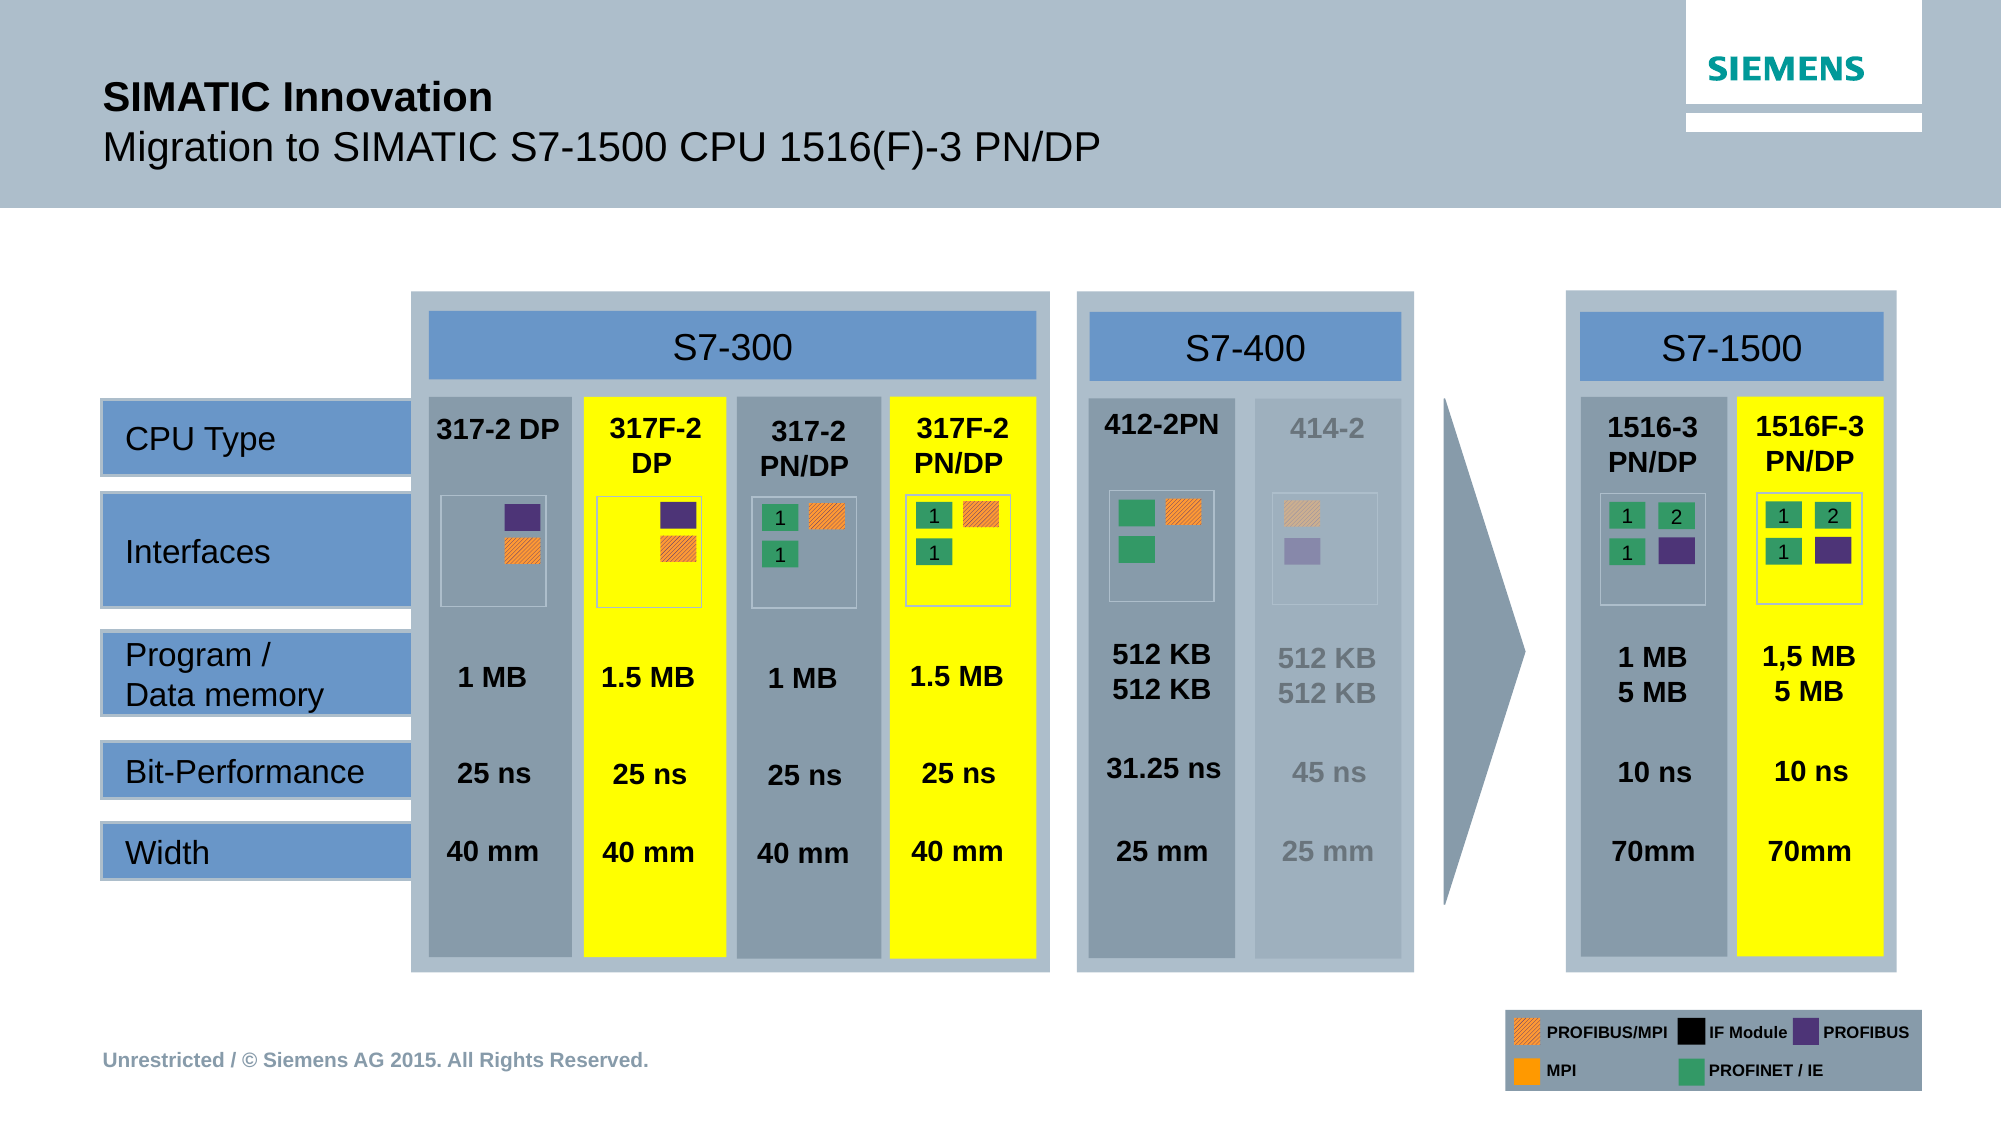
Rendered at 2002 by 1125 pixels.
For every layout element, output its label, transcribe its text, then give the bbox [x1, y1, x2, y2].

text_box [1444, 398, 1525, 905]
text_box 1 [916, 538, 953, 566]
text_box [751, 497, 857, 609]
text_box CPU Type [101, 399, 411, 476]
text_box [736, 396, 882, 959]
text_box 512 KB 512 KB [1089, 635, 1235, 706]
text_box 40 mm [575, 833, 722, 869]
text_box [660, 501, 697, 529]
text_box Width [101, 822, 411, 880]
text_box [1109, 490, 1215, 602]
text_box S7-1500 [1580, 311, 1884, 381]
text_box 2 [1658, 502, 1695, 530]
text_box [1505, 1009, 1923, 1092]
text_box 1 MB [730, 659, 876, 695]
text_box 317F-2 PN/DP [888, 409, 1030, 480]
text_box 1.5 MB [884, 657, 1030, 693]
title SIMATIC Innovation Migration to SIMATIC S7-1500 CPU 1516(F)-3 PN/DP [0, 0, 2001, 209]
text_box 10 ns [1740, 752, 1883, 788]
text_box Bit-Performance [101, 741, 411, 799]
text_box [1580, 396, 1728, 957]
text_box 1516F-3 PN/DP [1738, 407, 1882, 478]
text_box [1658, 537, 1695, 565]
text_box [504, 504, 541, 531]
text_box [660, 535, 697, 562]
text_box [1565, 290, 1897, 973]
text_box 25 ns [734, 756, 876, 792]
text_box [1165, 498, 1202, 525]
text_box [1076, 291, 1415, 973]
text_box 1.5 MB [575, 658, 721, 694]
text_box 317-2 PN/DP [733, 411, 876, 482]
text_box 70mm [1736, 831, 1884, 867]
text_box [1118, 536, 1155, 563]
text_box [504, 537, 541, 564]
text_box 25 ns [888, 754, 1030, 790]
text_box 317F-2 DP [578, 409, 725, 480]
text_box 412-2PN [1091, 405, 1233, 441]
text_box [583, 396, 727, 958]
text_box 1 [762, 504, 799, 531]
text_box [889, 396, 1037, 959]
text_box 1 [1765, 537, 1802, 565]
text_box [1737, 867, 1884, 957]
text_box [1815, 536, 1852, 564]
text_box 70mm [1580, 832, 1727, 868]
text_box 10 ns [1584, 753, 1726, 789]
text_box 317-2 DP [423, 410, 565, 446]
text_box [441, 495, 547, 607]
text_box [1737, 396, 1884, 831]
text_box Program / Data memory [101, 631, 411, 716]
text_box 1 [1609, 501, 1646, 529]
text_box [1756, 492, 1862, 605]
text_box S7-300 [428, 310, 1037, 380]
text_box 25 mm [1089, 832, 1236, 868]
text_box [905, 495, 1011, 607]
text_box 40 mm [419, 832, 567, 868]
text_box [411, 291, 1050, 973]
text_box 1 MB [420, 657, 565, 693]
text_box 1 [762, 540, 799, 568]
text_box 2 [1814, 501, 1852, 529]
text_box [808, 503, 845, 530]
text_box 1 [916, 501, 953, 529]
text_box 1 [1765, 501, 1802, 529]
text_box [596, 496, 702, 608]
text_box 1516-3 PN/DP [1582, 408, 1724, 479]
text_box [1118, 499, 1155, 527]
text_box [963, 501, 999, 528]
text_box [1088, 398, 1236, 959]
text_box Interfaces [101, 492, 411, 608]
text_box 1,5 MB 5 MB [1736, 637, 1882, 708]
text_box 1 MB 5 MB [1580, 637, 1726, 708]
text_box 25 ns [423, 754, 566, 790]
text_box 1 [1609, 538, 1646, 566]
text_box 31.25 ns [1092, 749, 1236, 785]
text_box S7-400 [1089, 311, 1402, 381]
text_box 25 ns [579, 755, 722, 791]
text_box [428, 396, 572, 958]
text_box [1243, 394, 1410, 959]
text_box 40 mm [730, 834, 877, 870]
text_box 40 mm [884, 831, 1031, 867]
text_box [1600, 493, 1706, 605]
